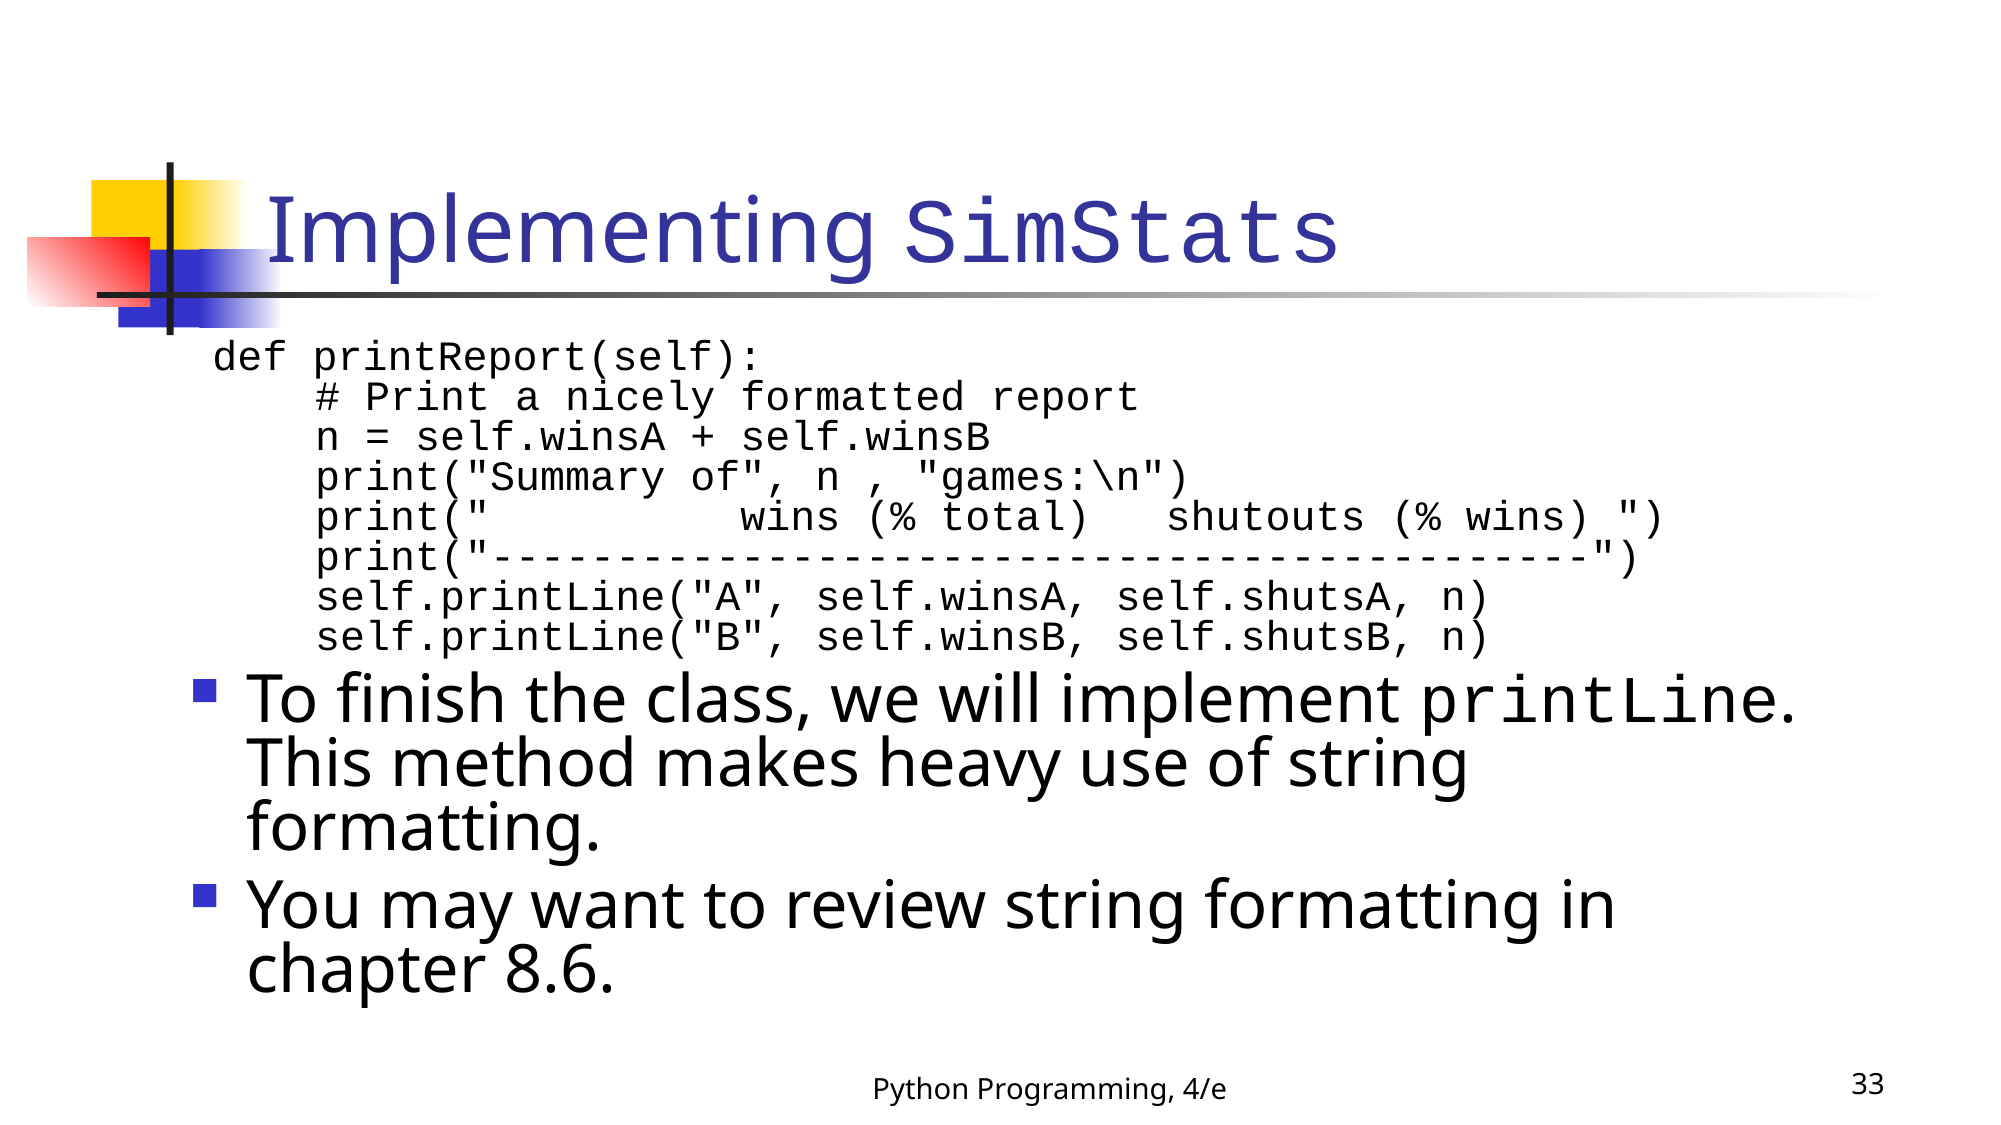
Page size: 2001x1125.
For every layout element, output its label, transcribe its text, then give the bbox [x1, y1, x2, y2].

slide_number 33 [1483, 1037, 1901, 1113]
list def printReport(self): # Print a nicely formatted report n = self.winsA + self.winsB print("Summary of", n , "games:\n") print(" wins (% total) shutouts (% wins) ") print("--------------------------------------------") self.printLine("A", self.winsA, self.shutsA, n) self.printLine("B", self.winsB, self.shutsB, n) To finish the class, we will implement printLine. This method makes heavy use of string formatting. You may want to review string formatting in chapter 8.6. [174, 331, 1838, 1006]
footer Python Programming, 4/e [733, 1037, 1367, 1113]
title Implementing SimStats [251, 101, 1957, 289]
